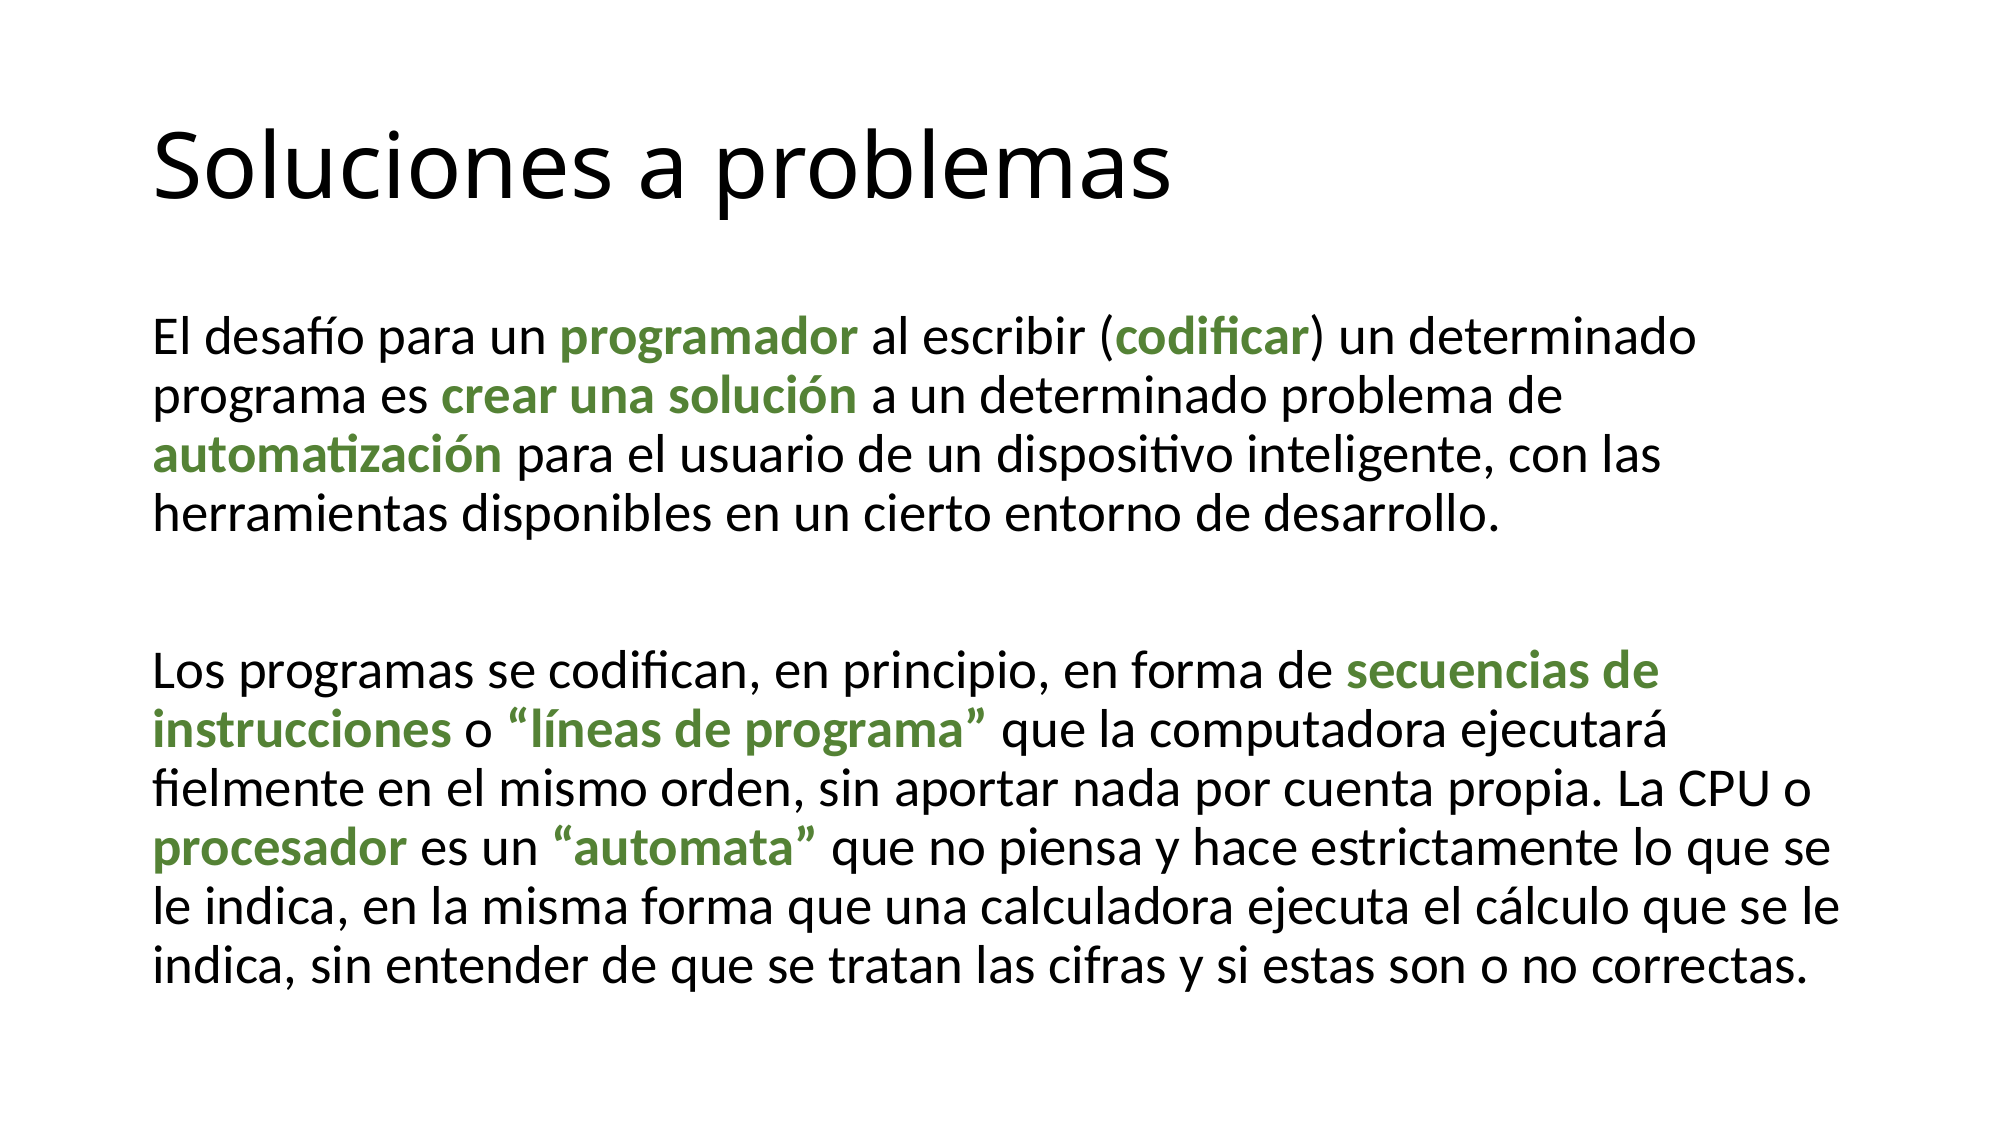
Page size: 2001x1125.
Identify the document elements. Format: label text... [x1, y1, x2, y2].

list El desafío para un programador al escribir (codificar) un determinado programa es crear una solución a un determinado problema de automatización para el usuario de un dispositivo inteligente, con las herramientas disponibles en un cierto entorno de desarrollo. Los programas se codifican, en principio, en forma de secuencias de instrucciones o “líneas de programa” que la computadora ejecutará fielmente en el mismo orden, sin aportar nada por cuenta propia. La CPU o procesador es un “automata” que no piensa y hace estrictamente lo que se le indica, en la misma forma que una calculadora ejecuta el cálculo que se le indica, sin entender de que se tratan las cifras y si estas son o no correctas. [137, 299, 1863, 1014]
title Soluciones a problemas [137, 59, 1863, 278]
